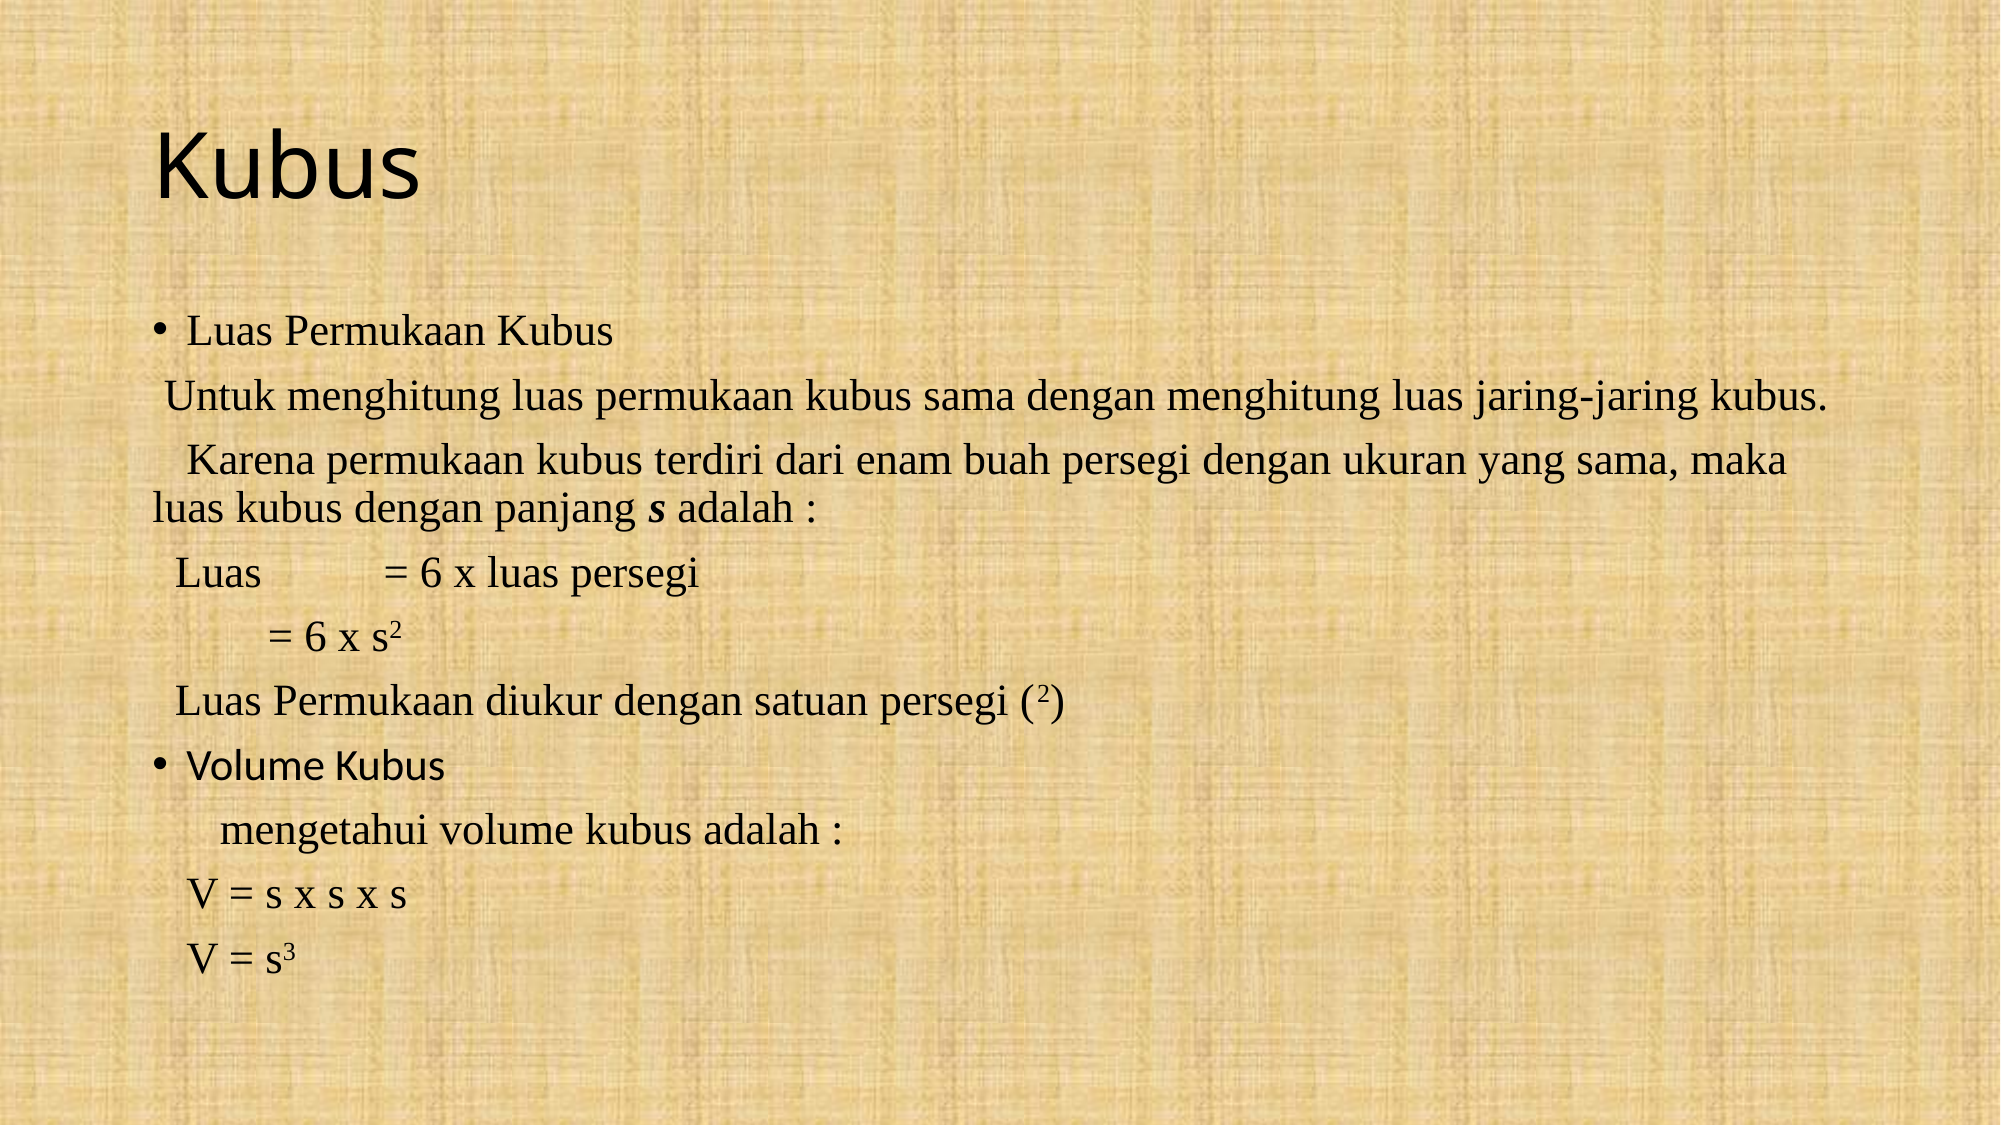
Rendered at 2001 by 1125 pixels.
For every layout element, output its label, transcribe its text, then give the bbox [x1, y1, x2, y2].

picture [0, 0, 2001, 1125]
title Kubus [137, 59, 1863, 278]
list Luas Permukaan Kubus Untuk menghitung luas permukaan kubus sama dengan menghitung luas jaring-jaring kubus. Karena permukaan kubus terdiri dari enam buah persegi dengan ukuran yang sama, maka luas kubus dengan panjang s adalah : Luas = 6 x luas persegi = 6 x s2 Luas Permukaan diukur dengan satuan persegi (2) Volume Kubus mengetahui volume kubus adalah : V = s x s x s V = s3 [137, 299, 1863, 1014]
